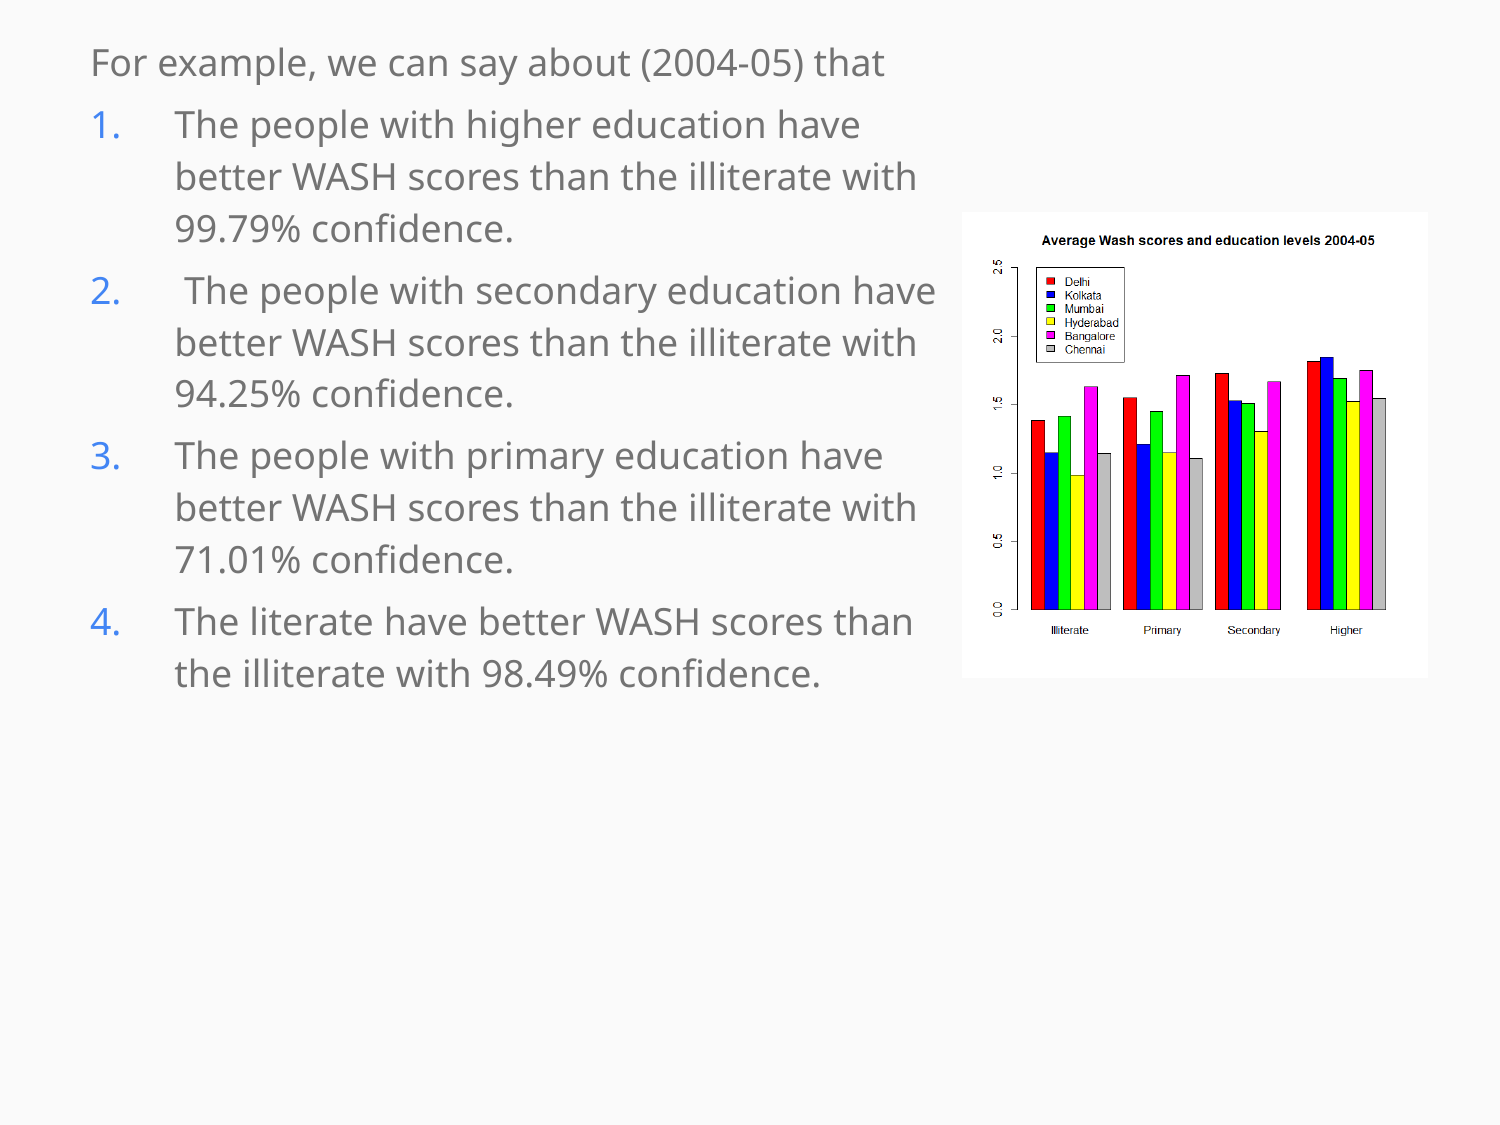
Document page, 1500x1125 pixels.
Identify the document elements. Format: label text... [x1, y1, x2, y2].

list For example, we can say about (2004-05) that The people with higher education have better WASH scores than the illiterate with 99.79% confidence. The people with secondary education have better WASH scores than the illiterate with 94.25% confidence. The people with primary education have better WASH scores than the illiterate with 71.01% confidence. The literate have better WASH scores than the illiterate with 98.49% confidence. [75, 24, 963, 1005]
picture [962, 212, 1428, 678]
